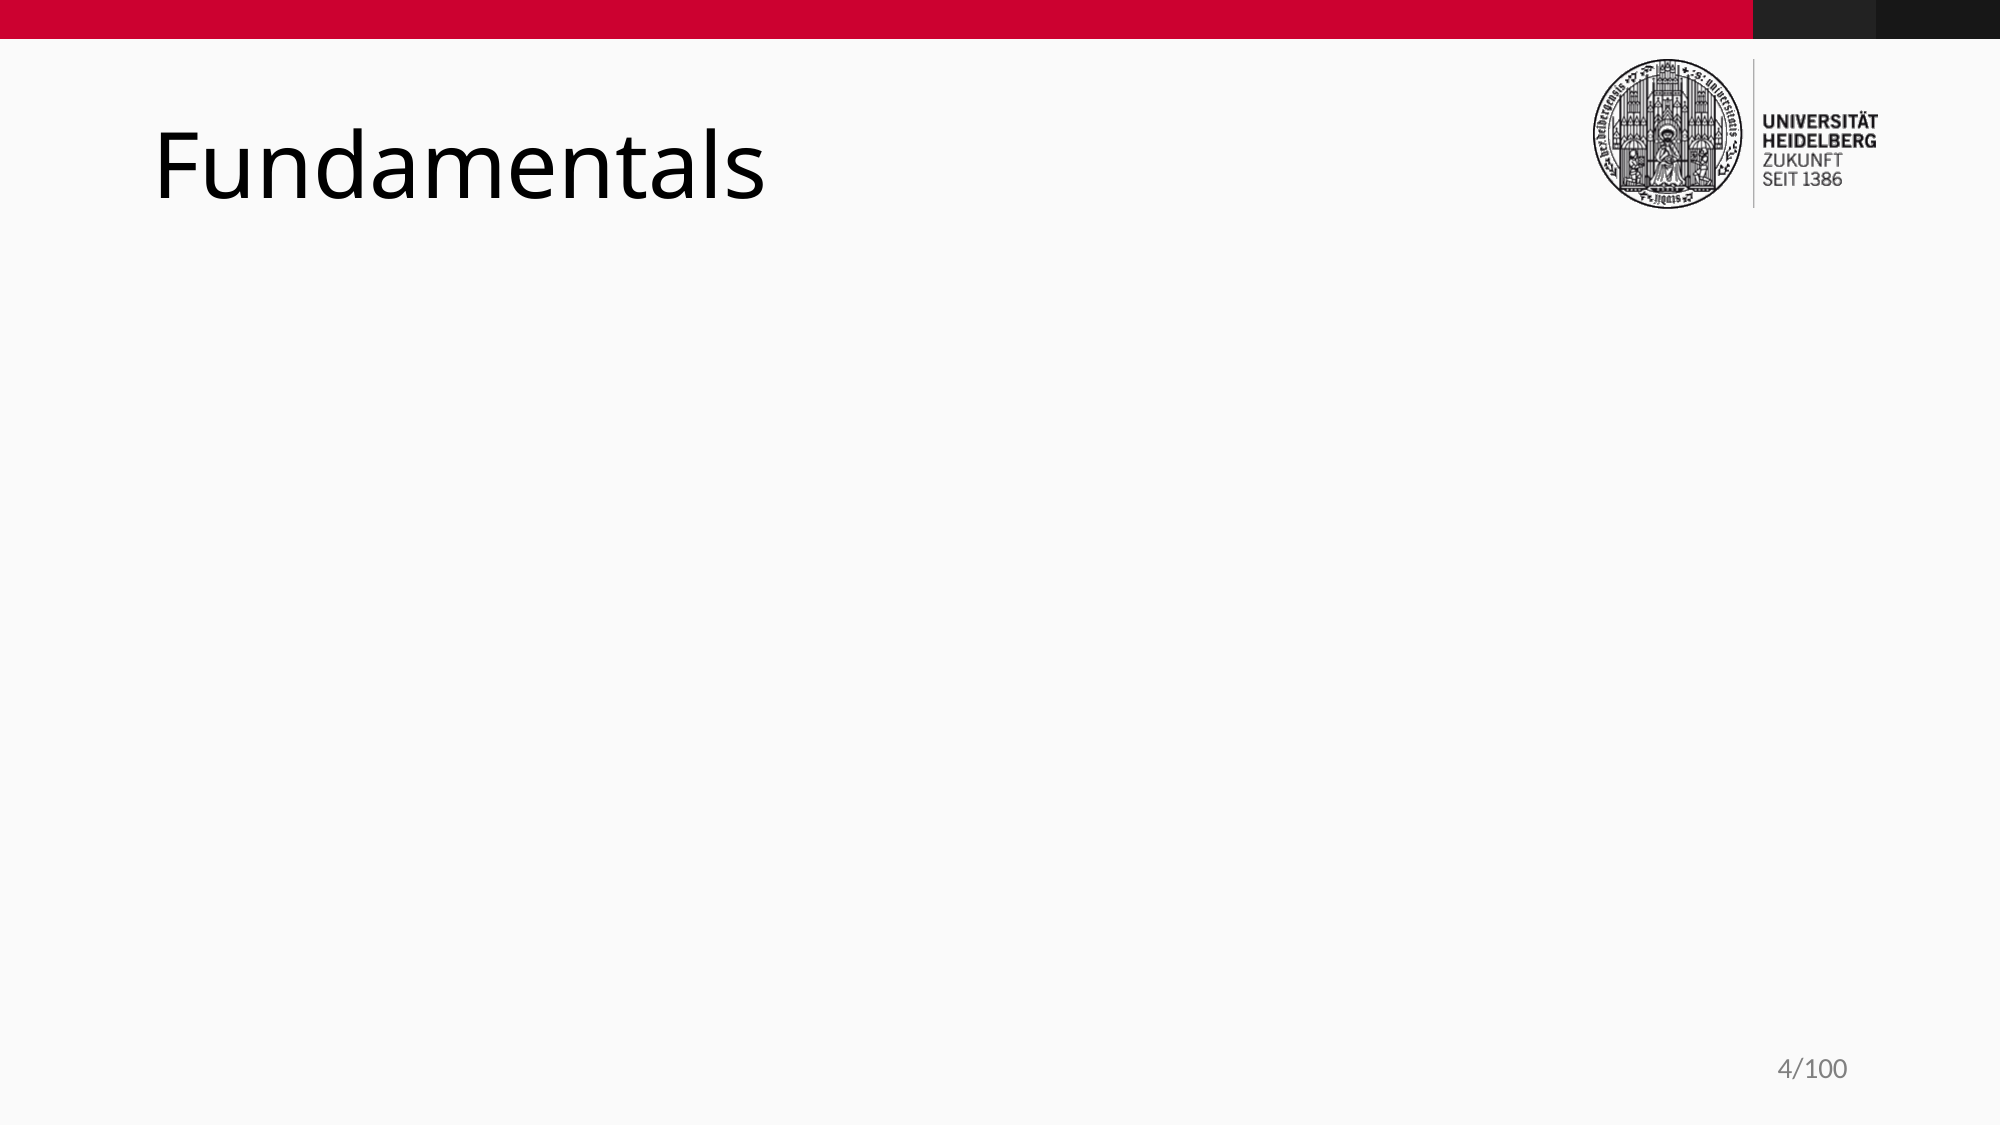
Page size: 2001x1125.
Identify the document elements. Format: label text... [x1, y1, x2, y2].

title Fundamentals [137, 59, 1863, 278]
picture [1863, 59, 1878, 209]
